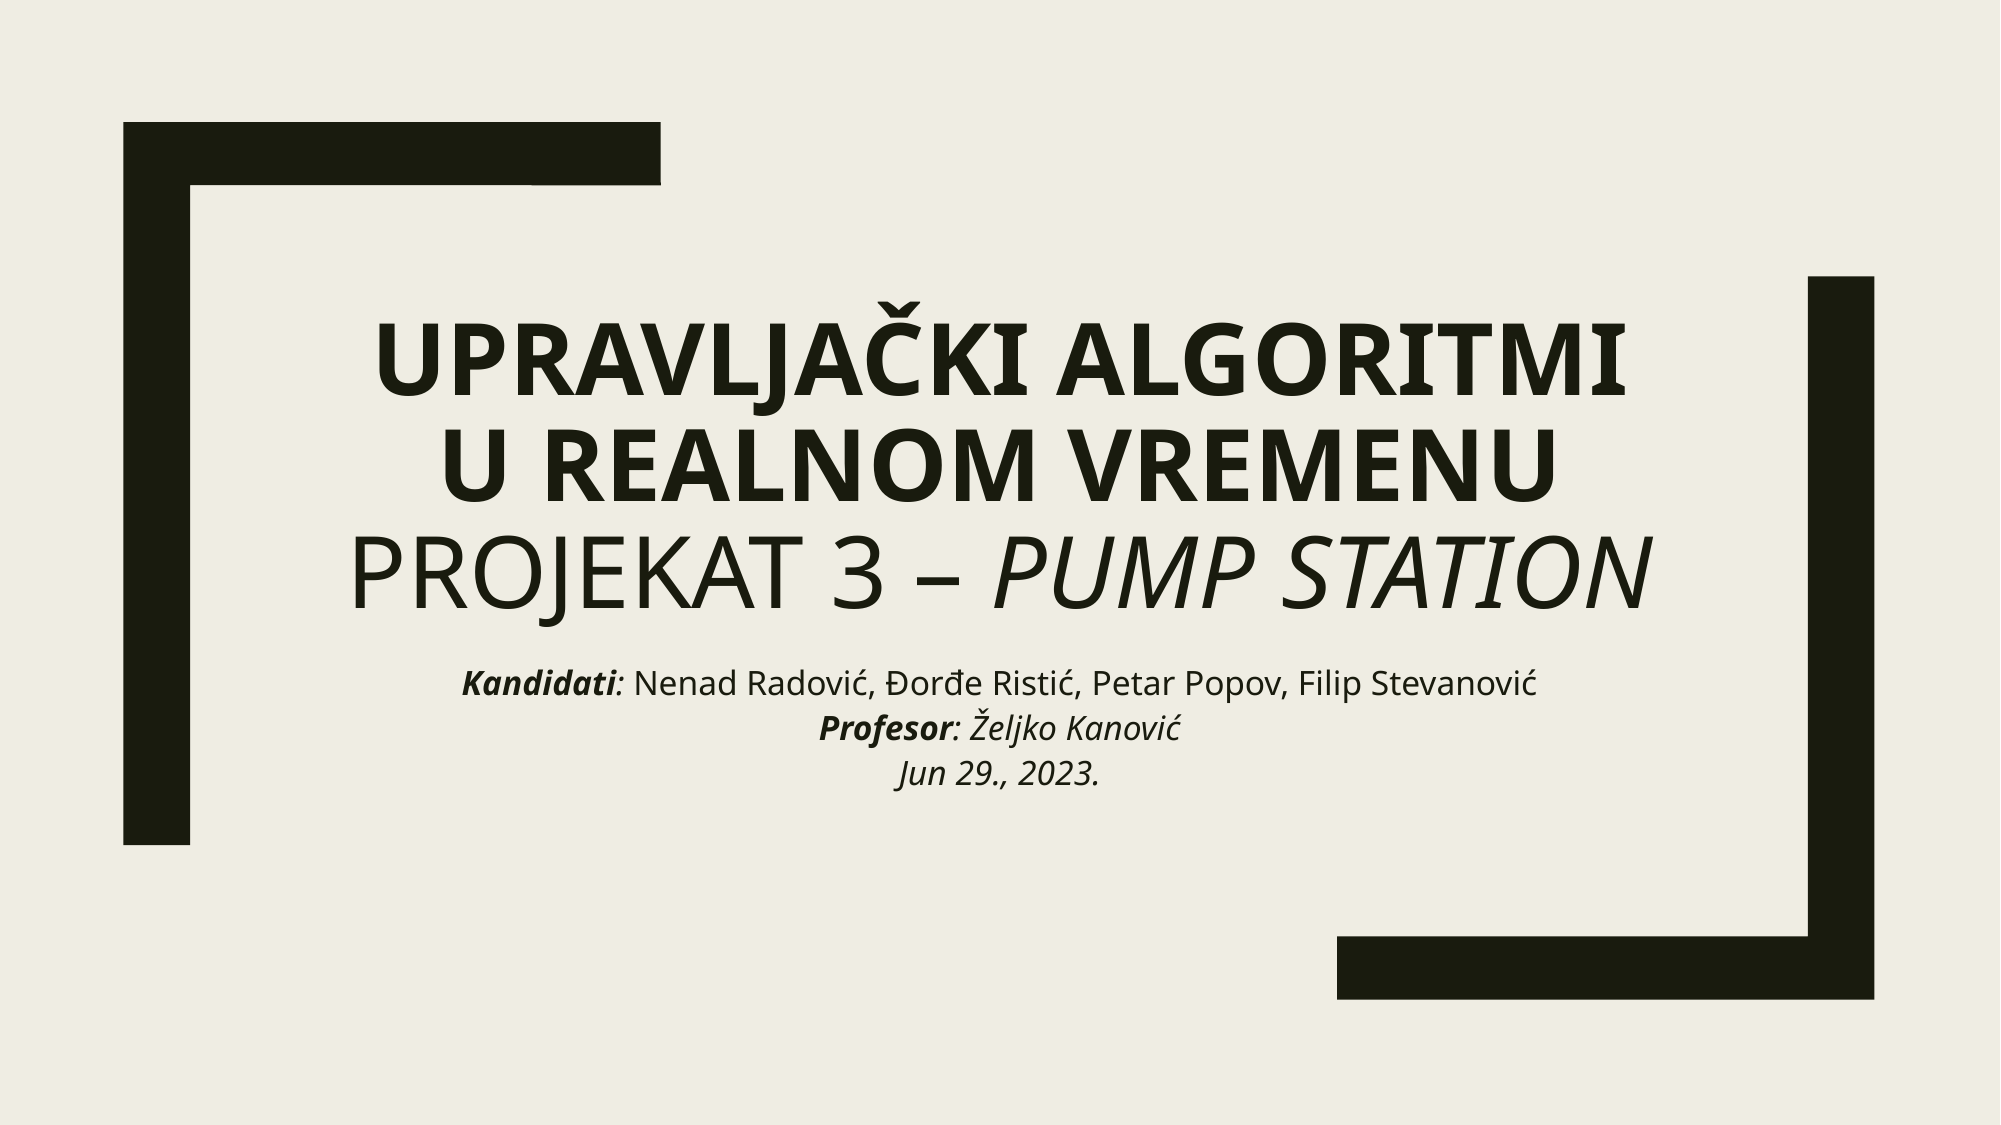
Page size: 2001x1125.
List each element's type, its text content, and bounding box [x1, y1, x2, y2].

title Upravljački algoritmi u realnom vremenu PROJEKAT 3 – PUMP STATION [314, 293, 1686, 638]
subtitle Kandidati: Nenad Radović, Đorđe Ristić, Petar Popov, Filip Stevanović Profesor: Željko Kanović Jun 29., 2023. [439, 649, 1561, 828]
